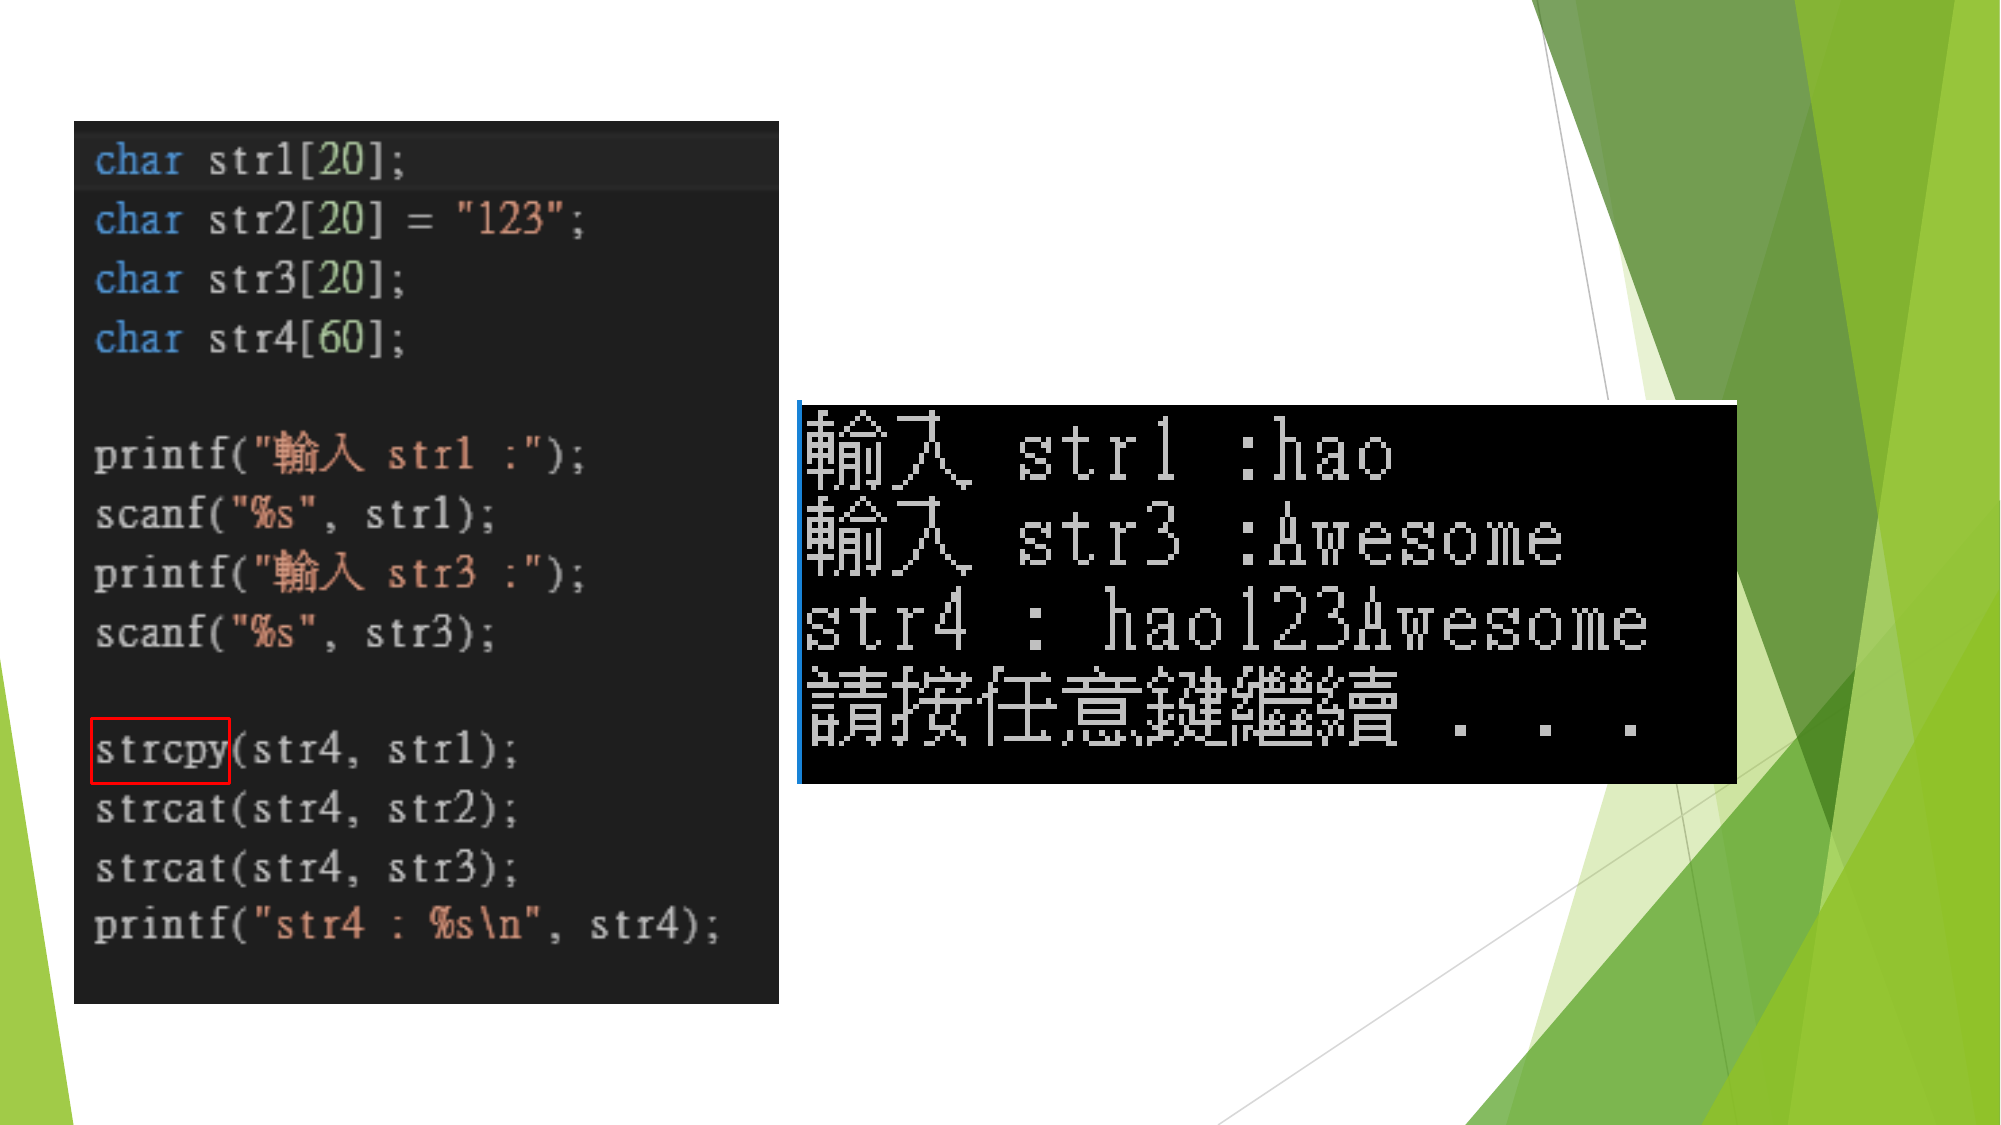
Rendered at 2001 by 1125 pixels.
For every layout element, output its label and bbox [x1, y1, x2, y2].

picture [74, 121, 779, 1004]
picture [797, 400, 1737, 784]
